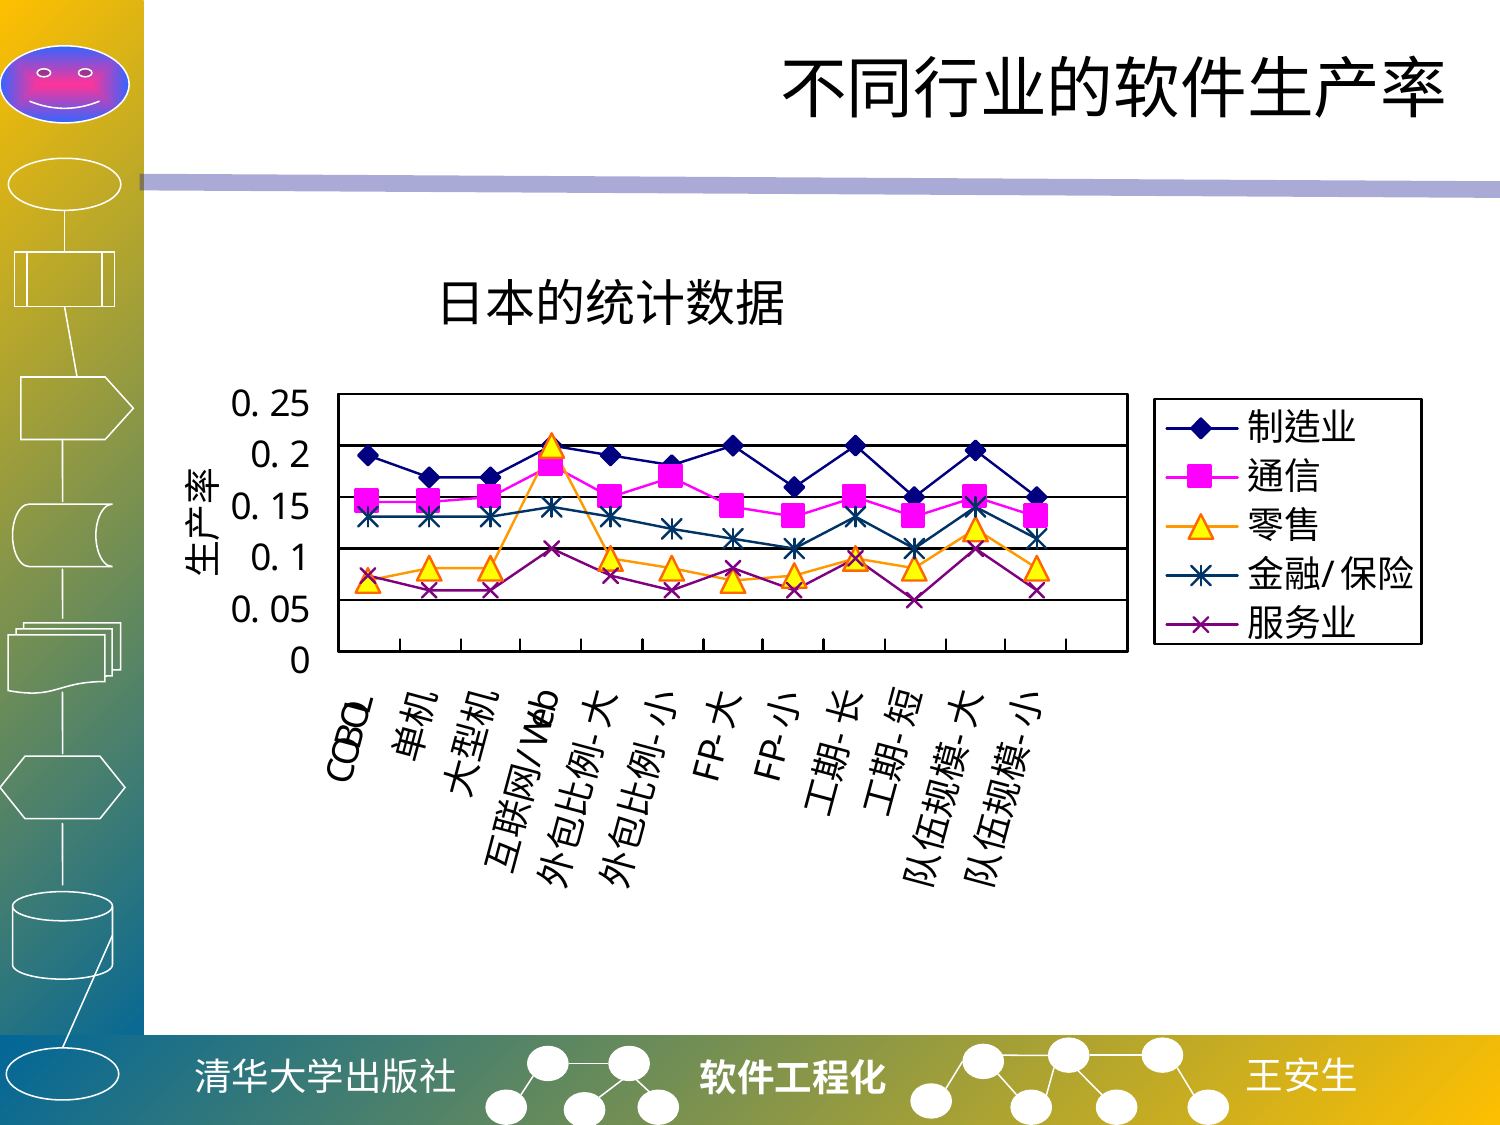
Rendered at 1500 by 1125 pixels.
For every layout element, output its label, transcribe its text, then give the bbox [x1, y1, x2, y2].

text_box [132, 329, 1447, 932]
title 不同行业的软件生产率 [187, 24, 1463, 147]
text_box 日本的统计数据 [421, 264, 801, 328]
